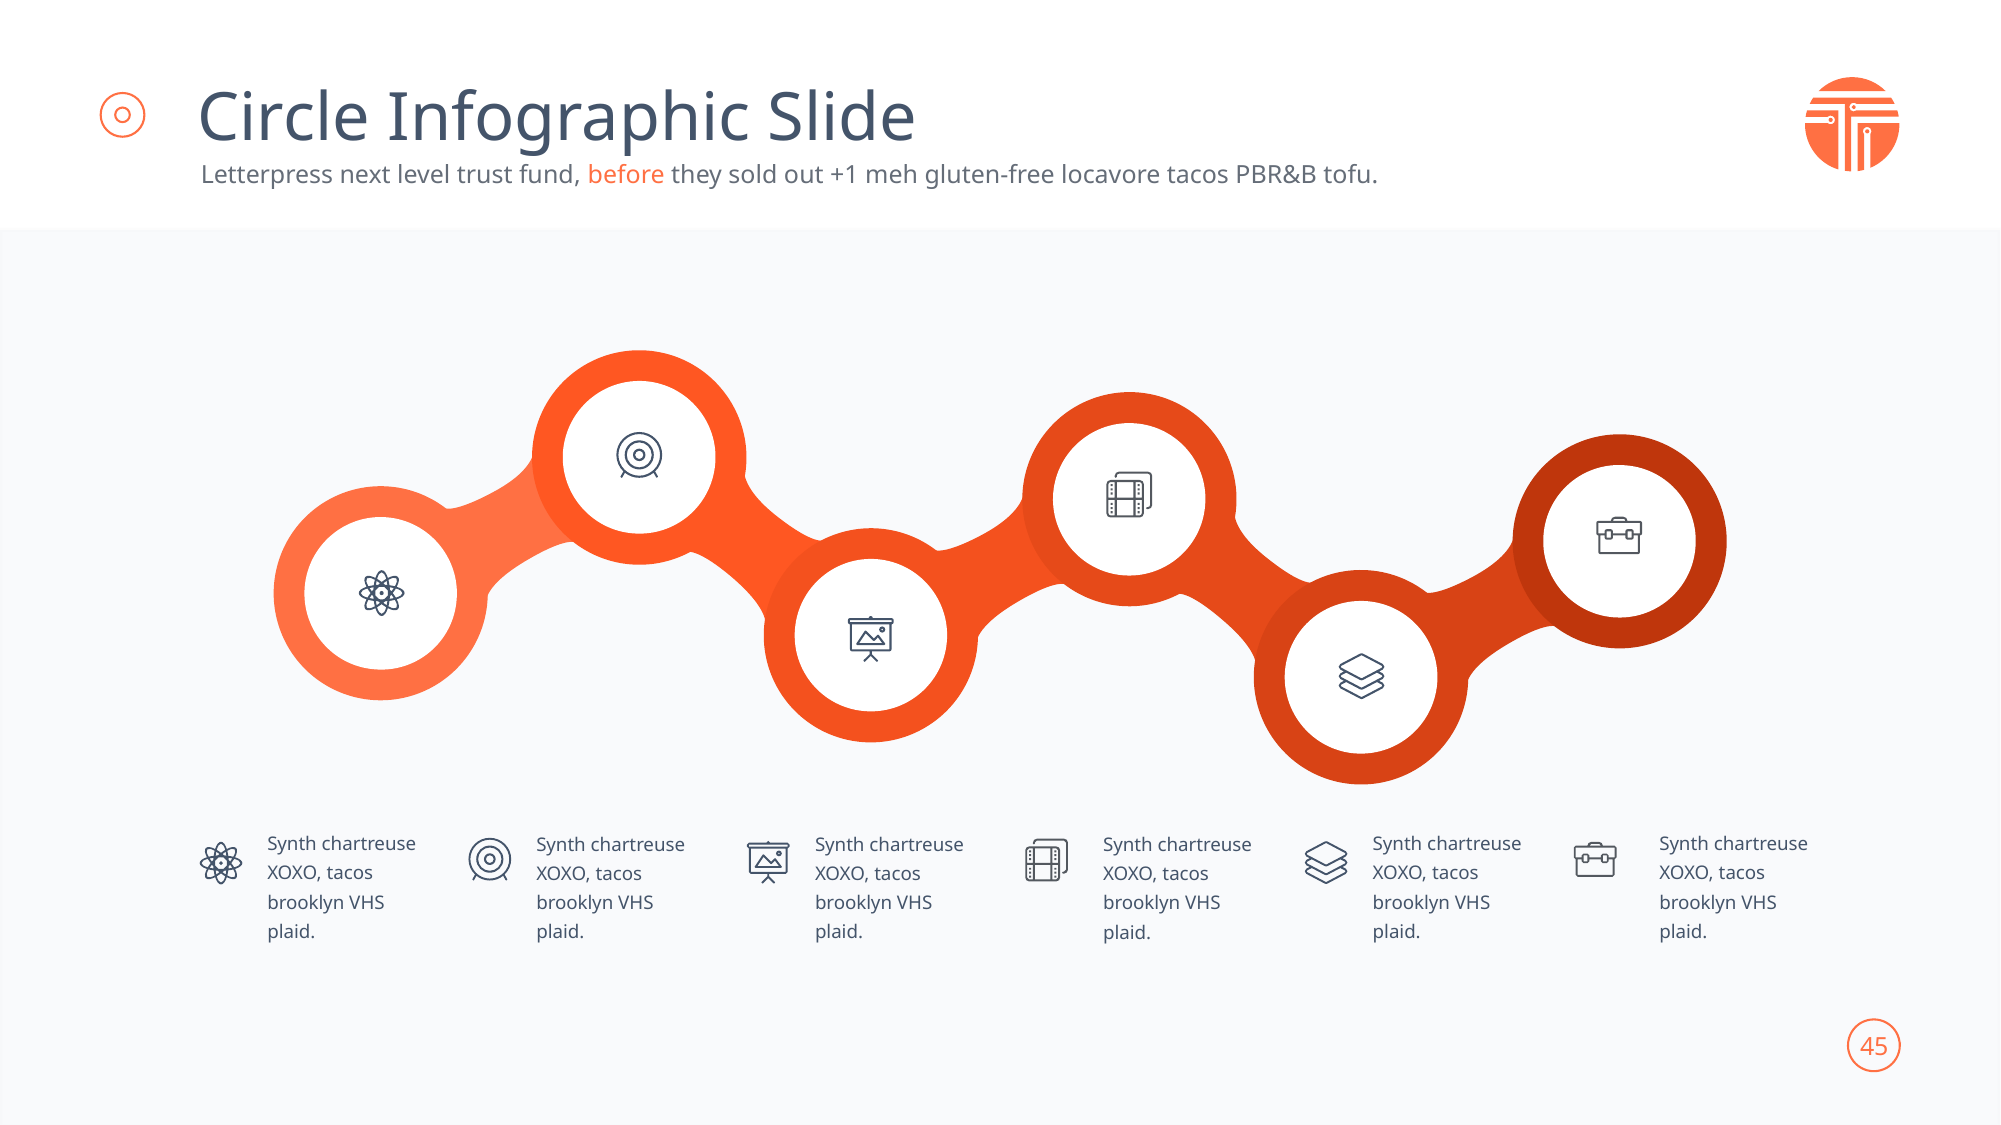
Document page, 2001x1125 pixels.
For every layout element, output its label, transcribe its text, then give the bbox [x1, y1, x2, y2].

list Letterpress next level trust fund, before they sold out +1 meh gluten-free locavore tacos PBR&B tofu. [185, 154, 1694, 199]
list Circle Infographic Slide [182, 74, 1694, 155]
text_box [1304, 817, 1546, 922]
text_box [1025, 818, 1277, 923]
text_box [199, 817, 441, 922]
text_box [1573, 817, 1833, 922]
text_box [273, 350, 1727, 785]
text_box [746, 818, 988, 923]
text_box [468, 818, 710, 923]
